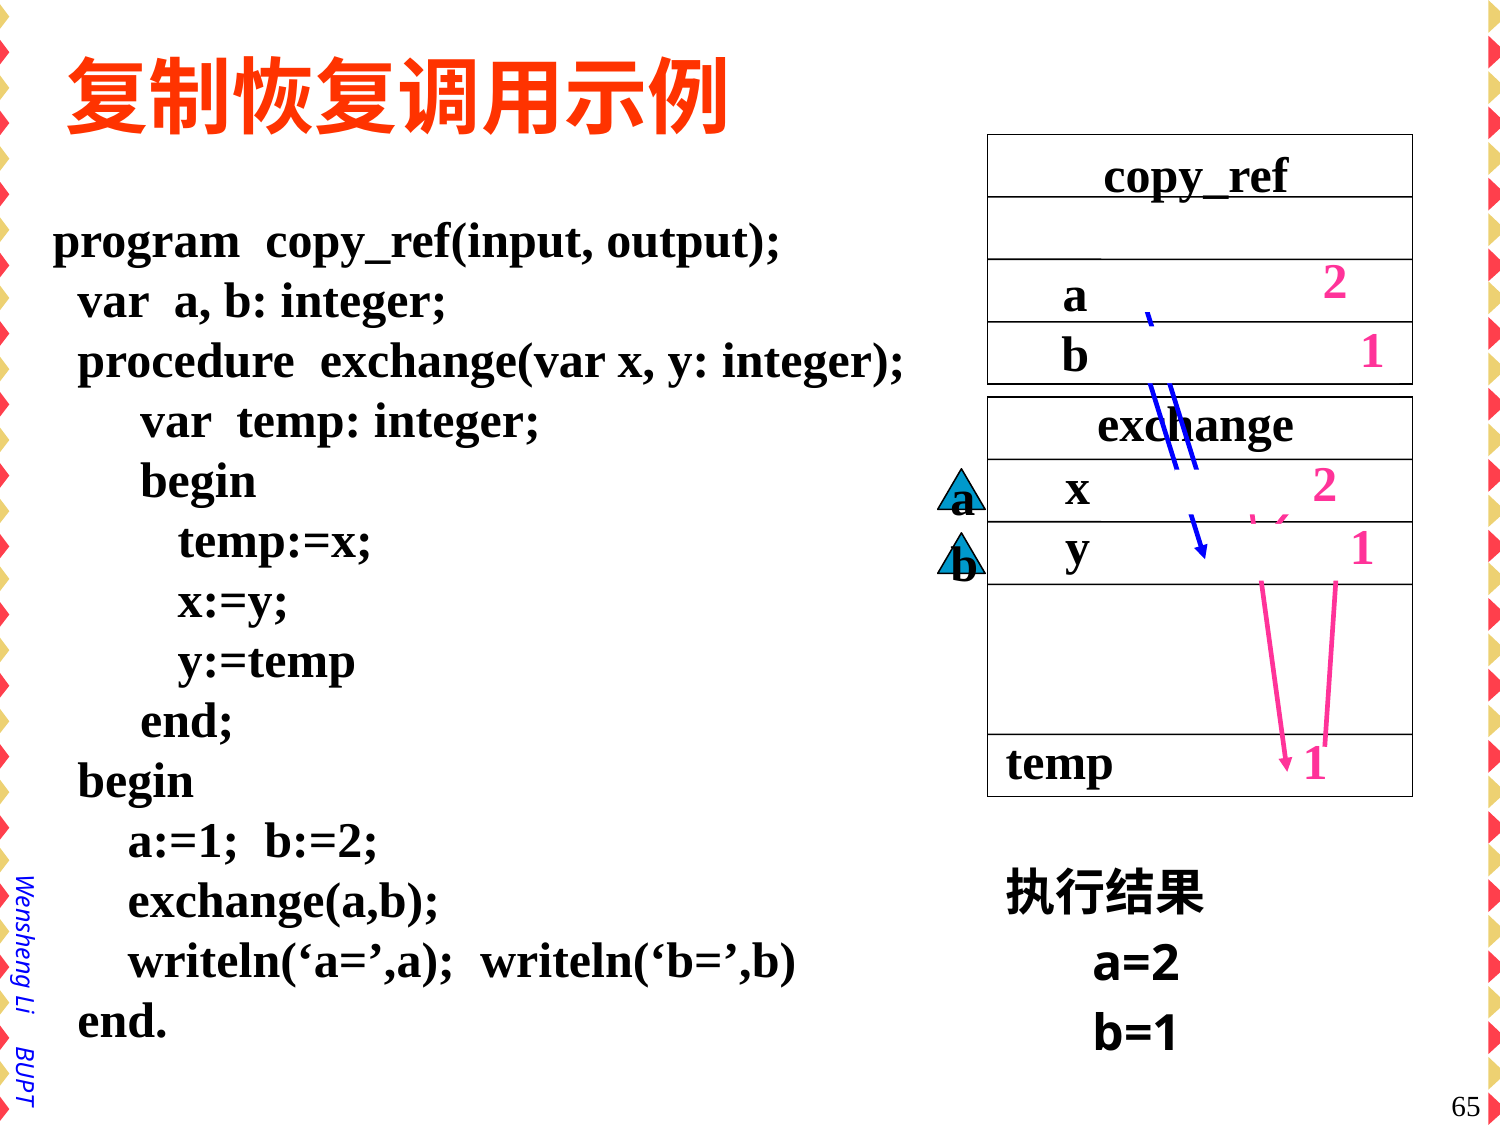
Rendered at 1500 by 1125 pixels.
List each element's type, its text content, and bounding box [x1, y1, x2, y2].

list program copy_ref(input, output); var a, b: integer; procedure exchange(var x, y: integer); var temp: integer; begin temp:=x; x:=y; y:=temp end; begin a:=1; b:=2; exchange(a,b); writeln(‘a=’,a); writeln(‘b=’,b) end. [37, 200, 935, 1050]
slide_number 65 [1370, 1079, 1496, 1124]
text_box 执行结果 a=2 b=1 [990, 853, 1413, 1080]
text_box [1099, 266, 1400, 382]
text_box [934, 451, 994, 596]
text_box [987, 133, 1413, 383]
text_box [987, 383, 1413, 797]
title 复制恢复调用示例 [50, 24, 1463, 163]
